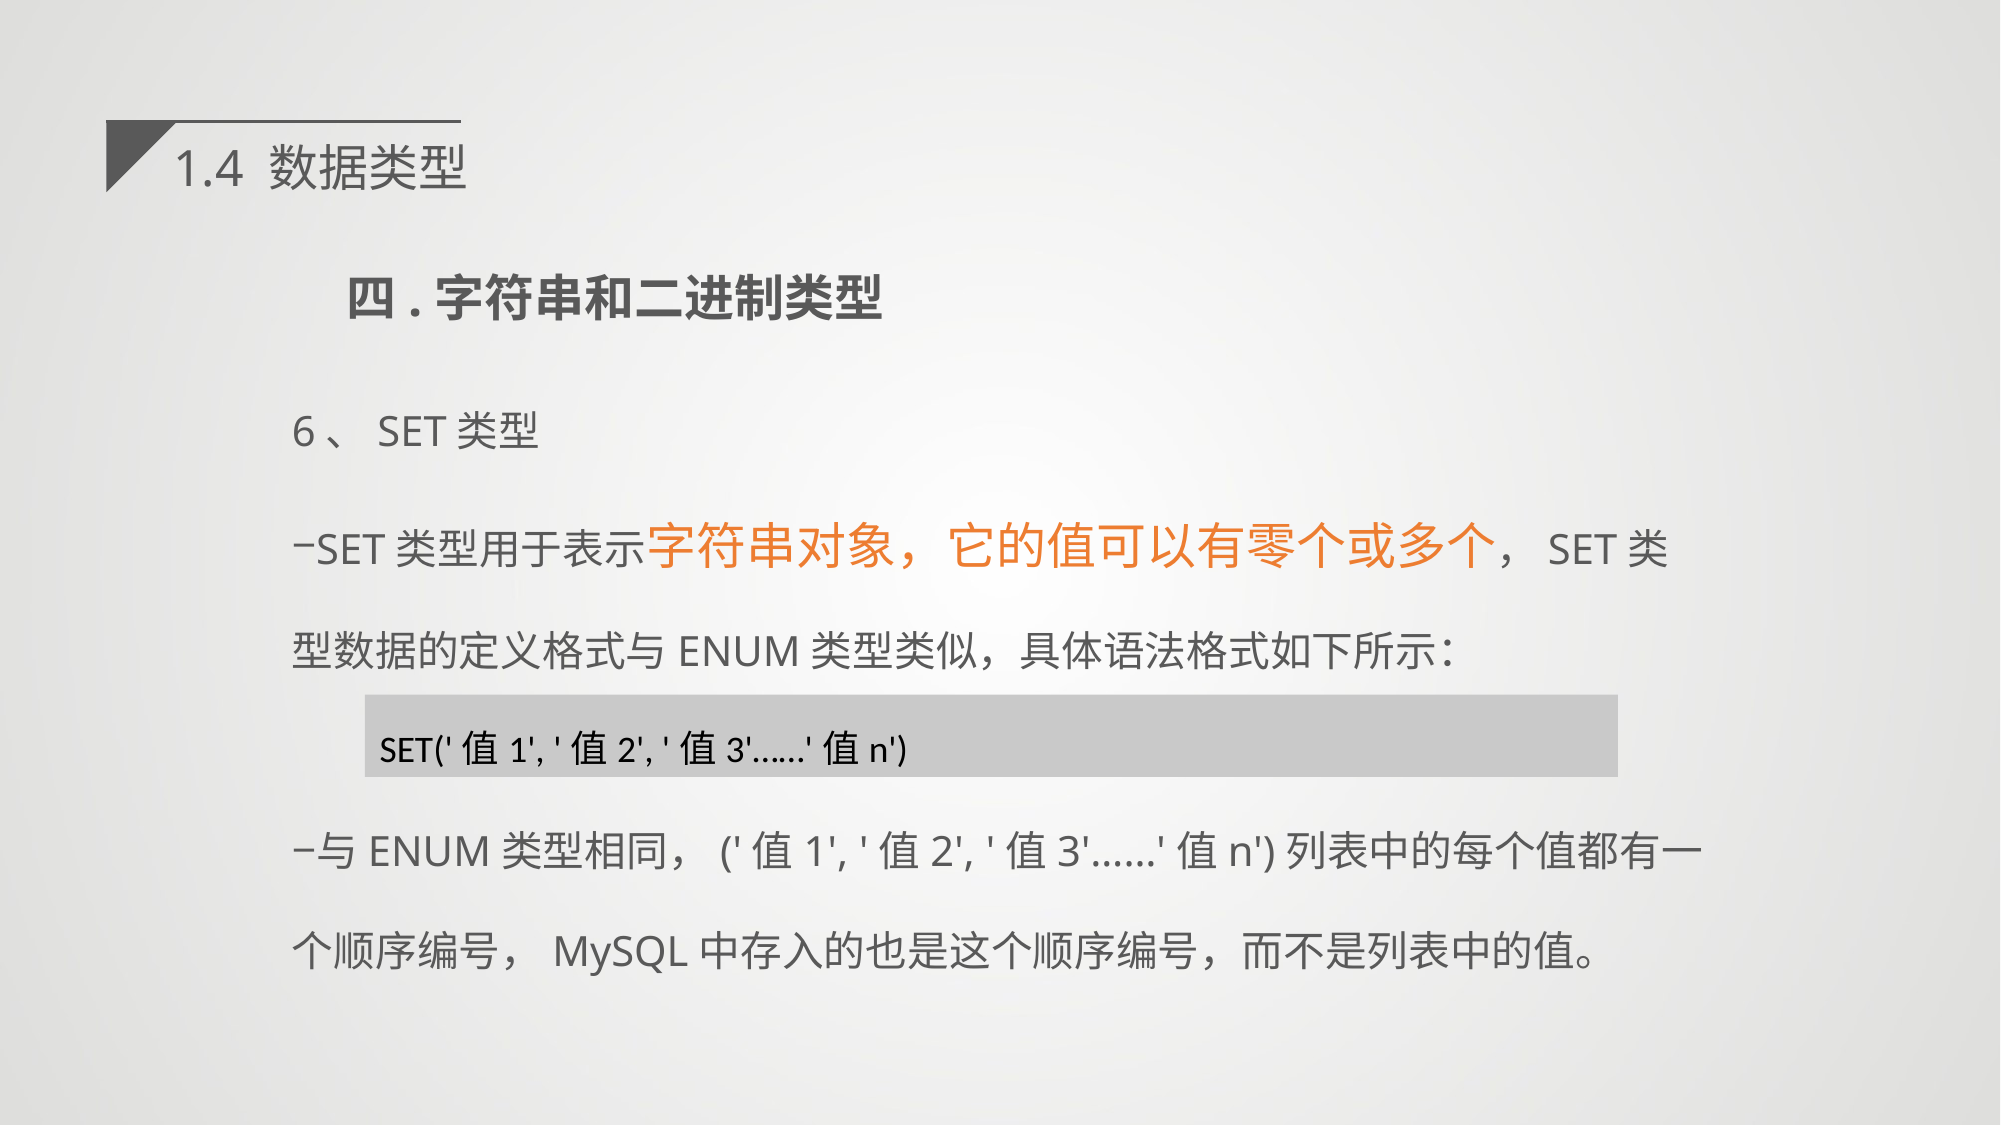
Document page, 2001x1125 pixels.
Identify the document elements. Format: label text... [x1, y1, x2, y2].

picture [0, 0, 2001, 1125]
text_box 1.4 数据类型 [158, 103, 752, 230]
text_box 6、SET类型 SET类型用于表示字符串对象，它的值可以有零个或多个，SET类型数据的定义格式与ENUM类型类似，具体语法格式如下所示： 与ENUM类型相同，('值1', '值2', '值3'……'值n')列表中的每个值都有一个顺序编号，MySQL中存入的也是这个顺序编号，而不是列表中的值。 [277, 397, 1723, 983]
text_box SET('值1', '值2', '值3'……'值n') [364, 694, 1618, 777]
text_box [105, 120, 178, 195]
text_box 四.字符串和二进制类型 [331, 229, 1023, 335]
